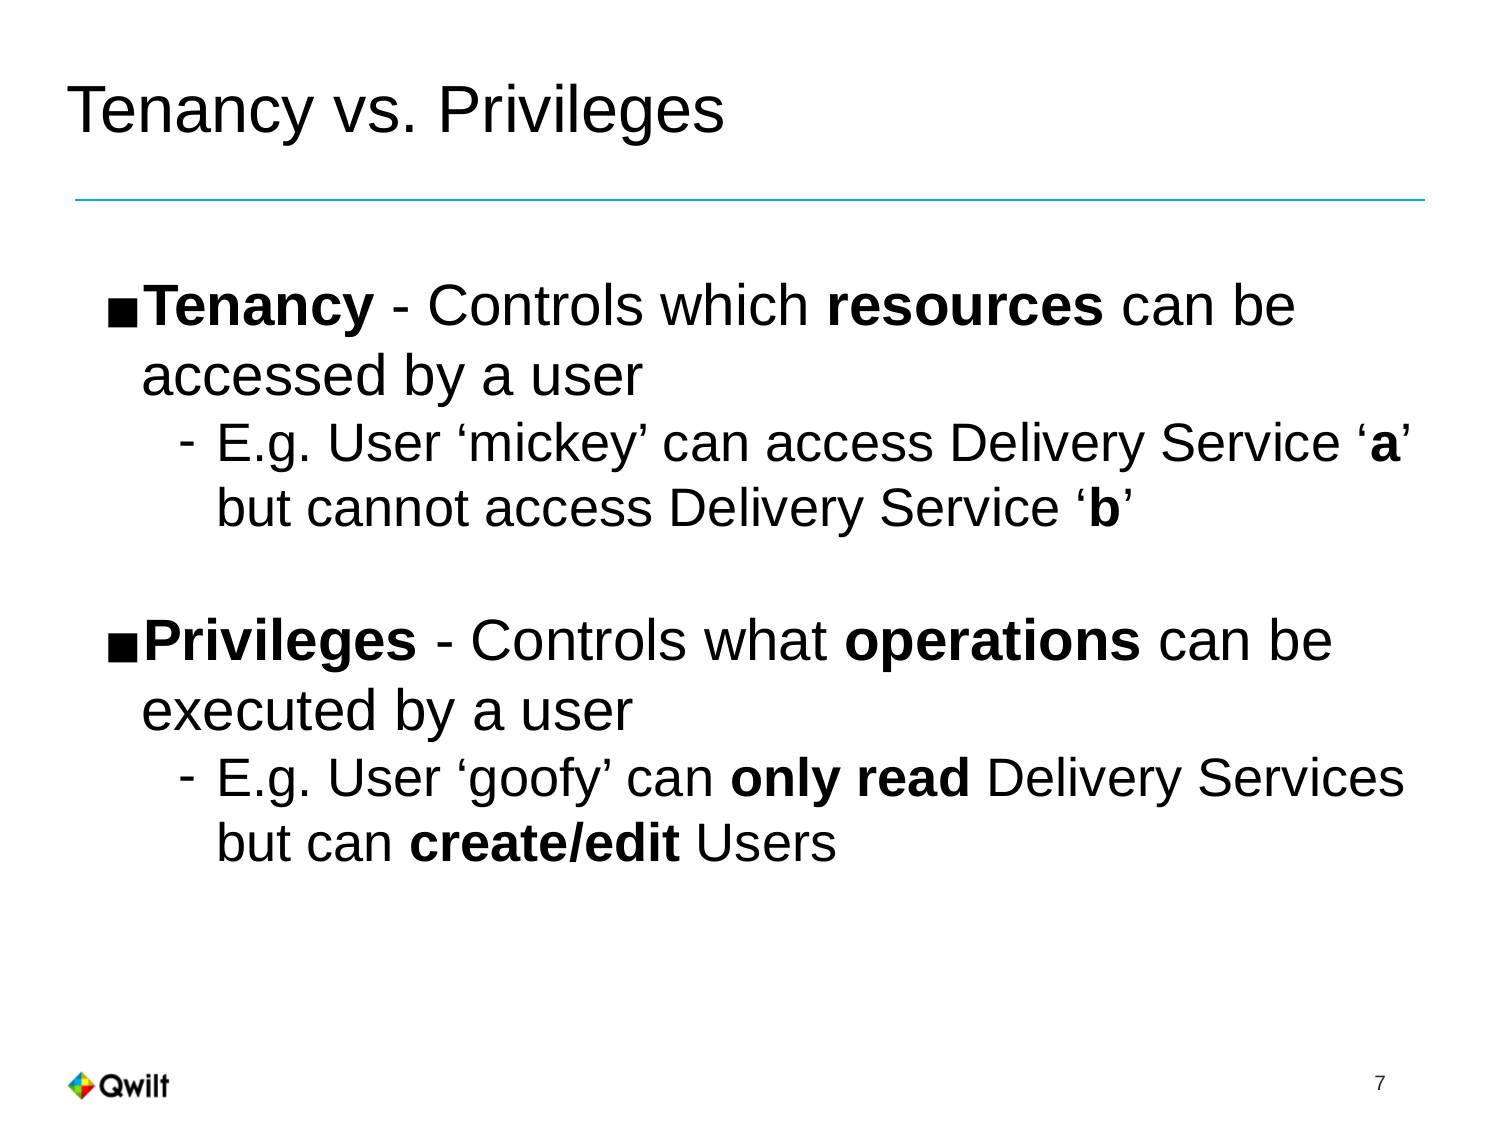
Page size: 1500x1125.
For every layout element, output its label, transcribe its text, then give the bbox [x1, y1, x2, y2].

slide_number 7 [1353, 1062, 1438, 1110]
picture [51, 1062, 188, 1109]
title Tenancy vs. Privileges [51, 37, 1463, 175]
list Tenancy - Controls which resources can be accessed by a user E.g. User ‘mickey’ can access Delivery Service ‘a’ but cannot access Delivery Service ‘b’ Privileges - Controls what operations can be executed by a user E.g. User ‘goofy’ can only read Delivery Services but can create/edit Users [51, 252, 1449, 1000]
